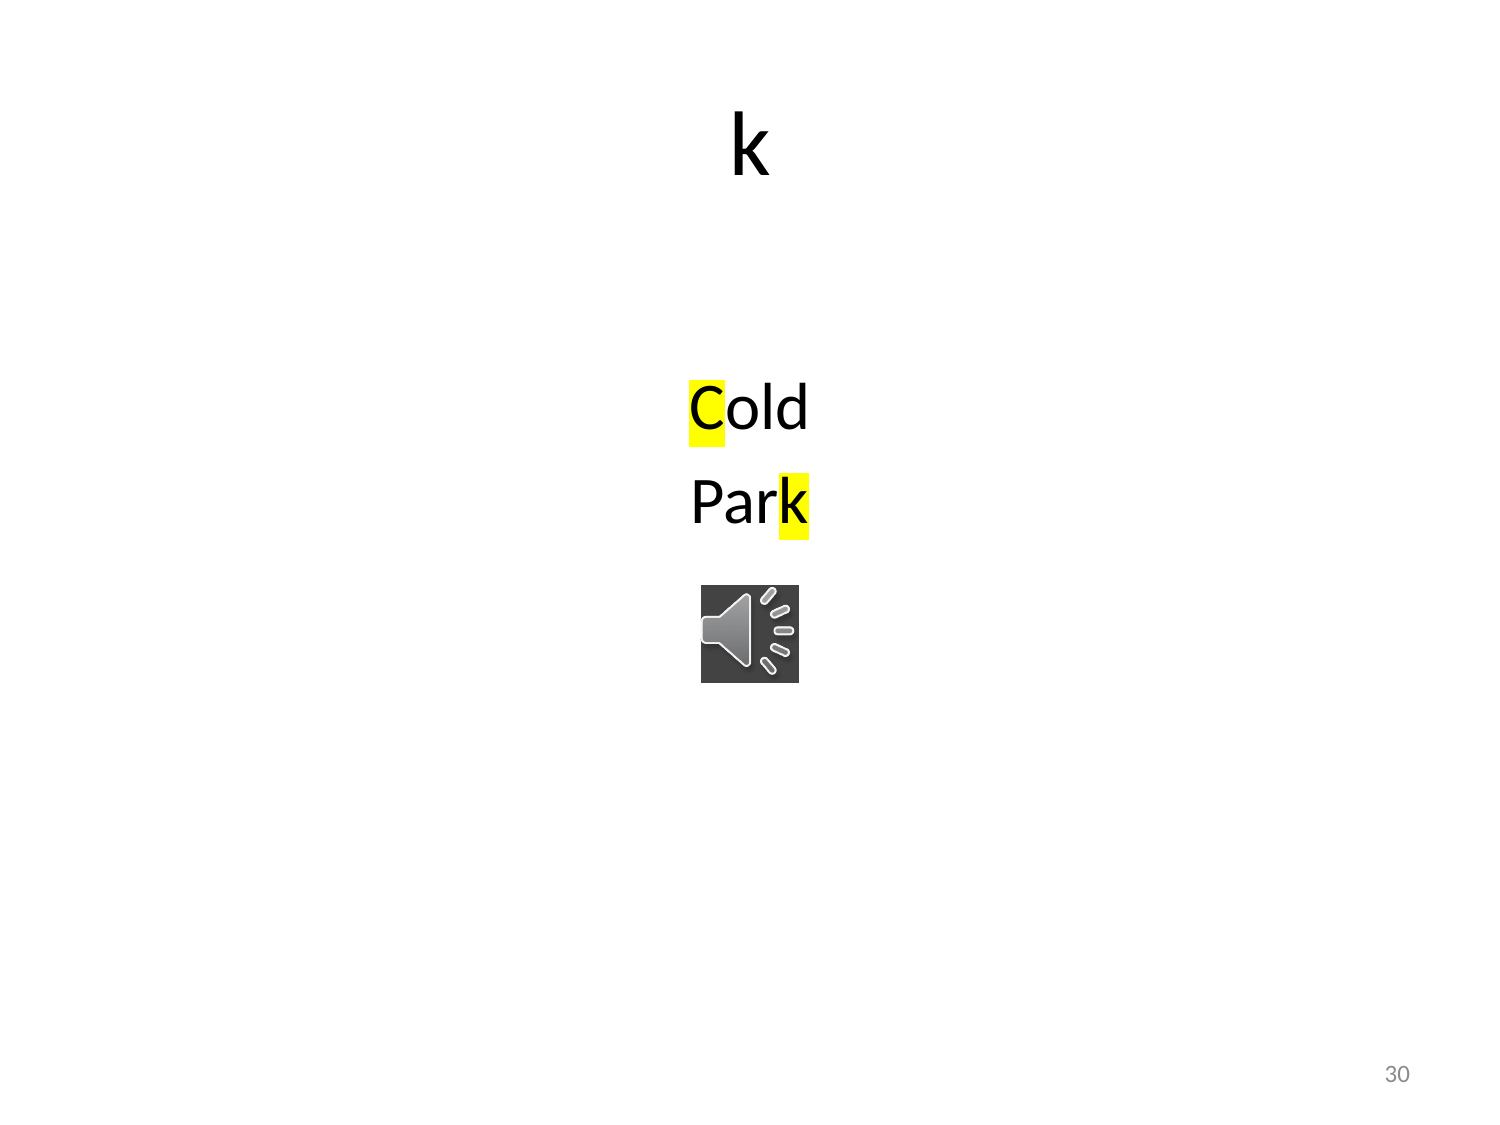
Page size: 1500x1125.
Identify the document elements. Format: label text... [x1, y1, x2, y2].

slide_number 30 [1074, 1042, 1425, 1103]
list Cold Park [75, 262, 1425, 1005]
title k [75, 45, 1425, 233]
picture [699, 583, 801, 684]
